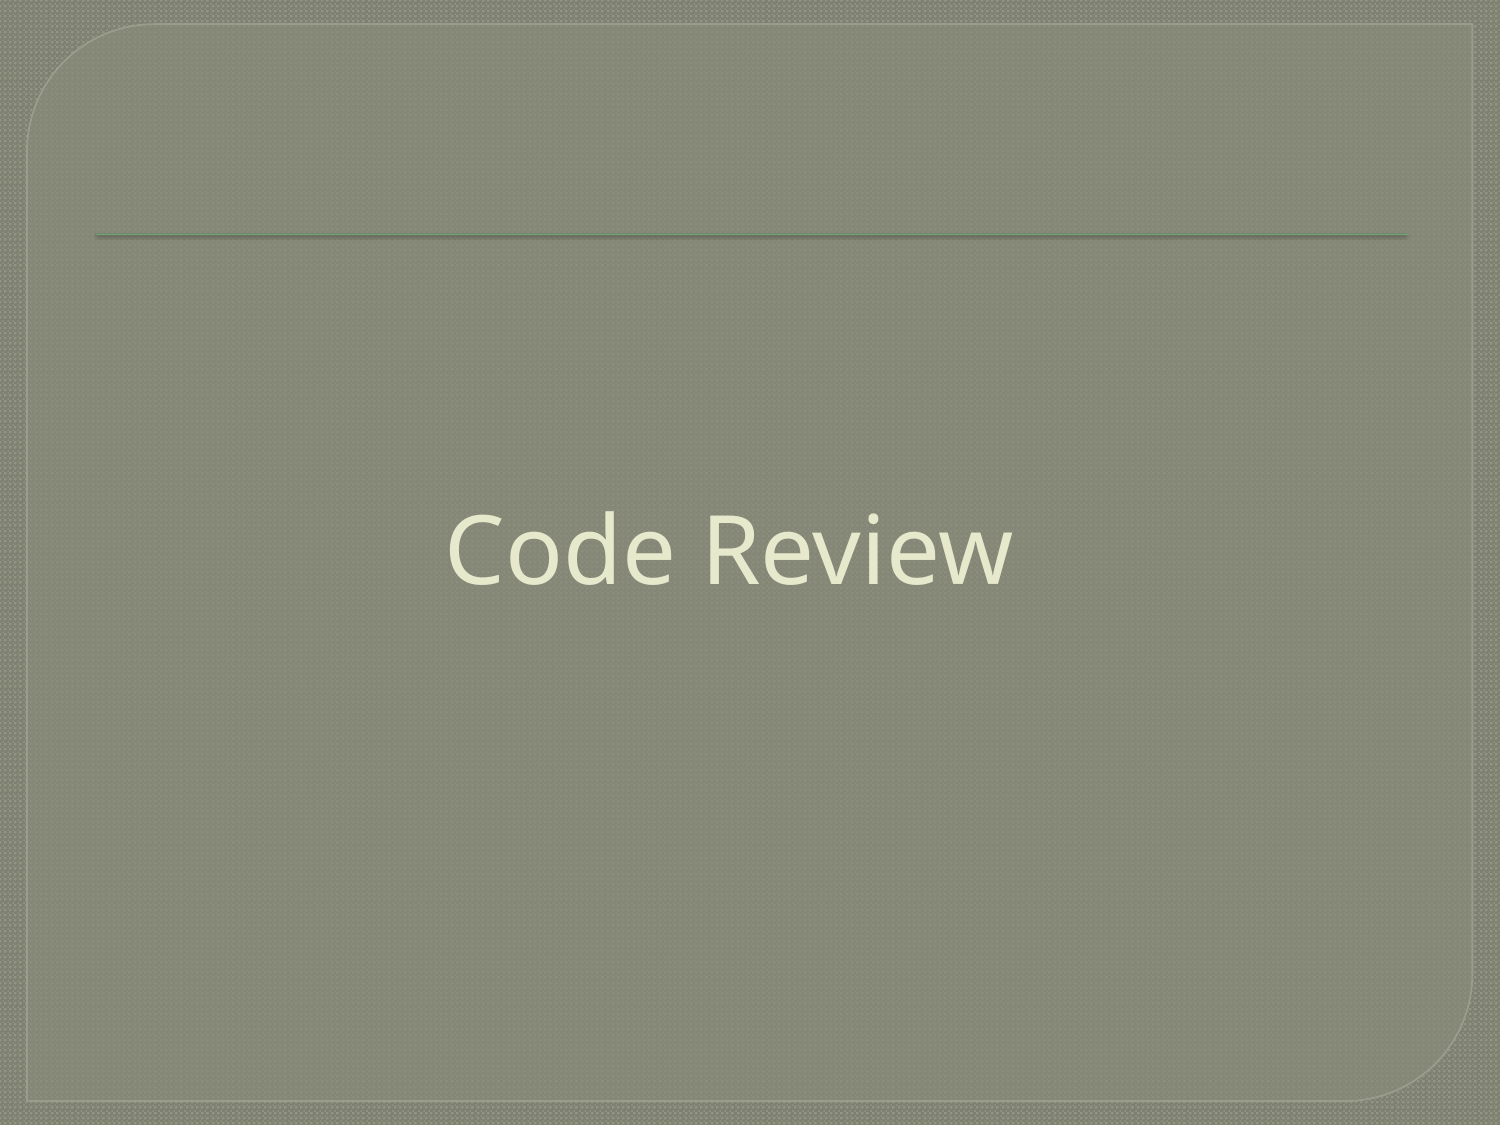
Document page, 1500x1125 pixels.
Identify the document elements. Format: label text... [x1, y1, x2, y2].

title Code Review [0, 423, 1029, 611]
